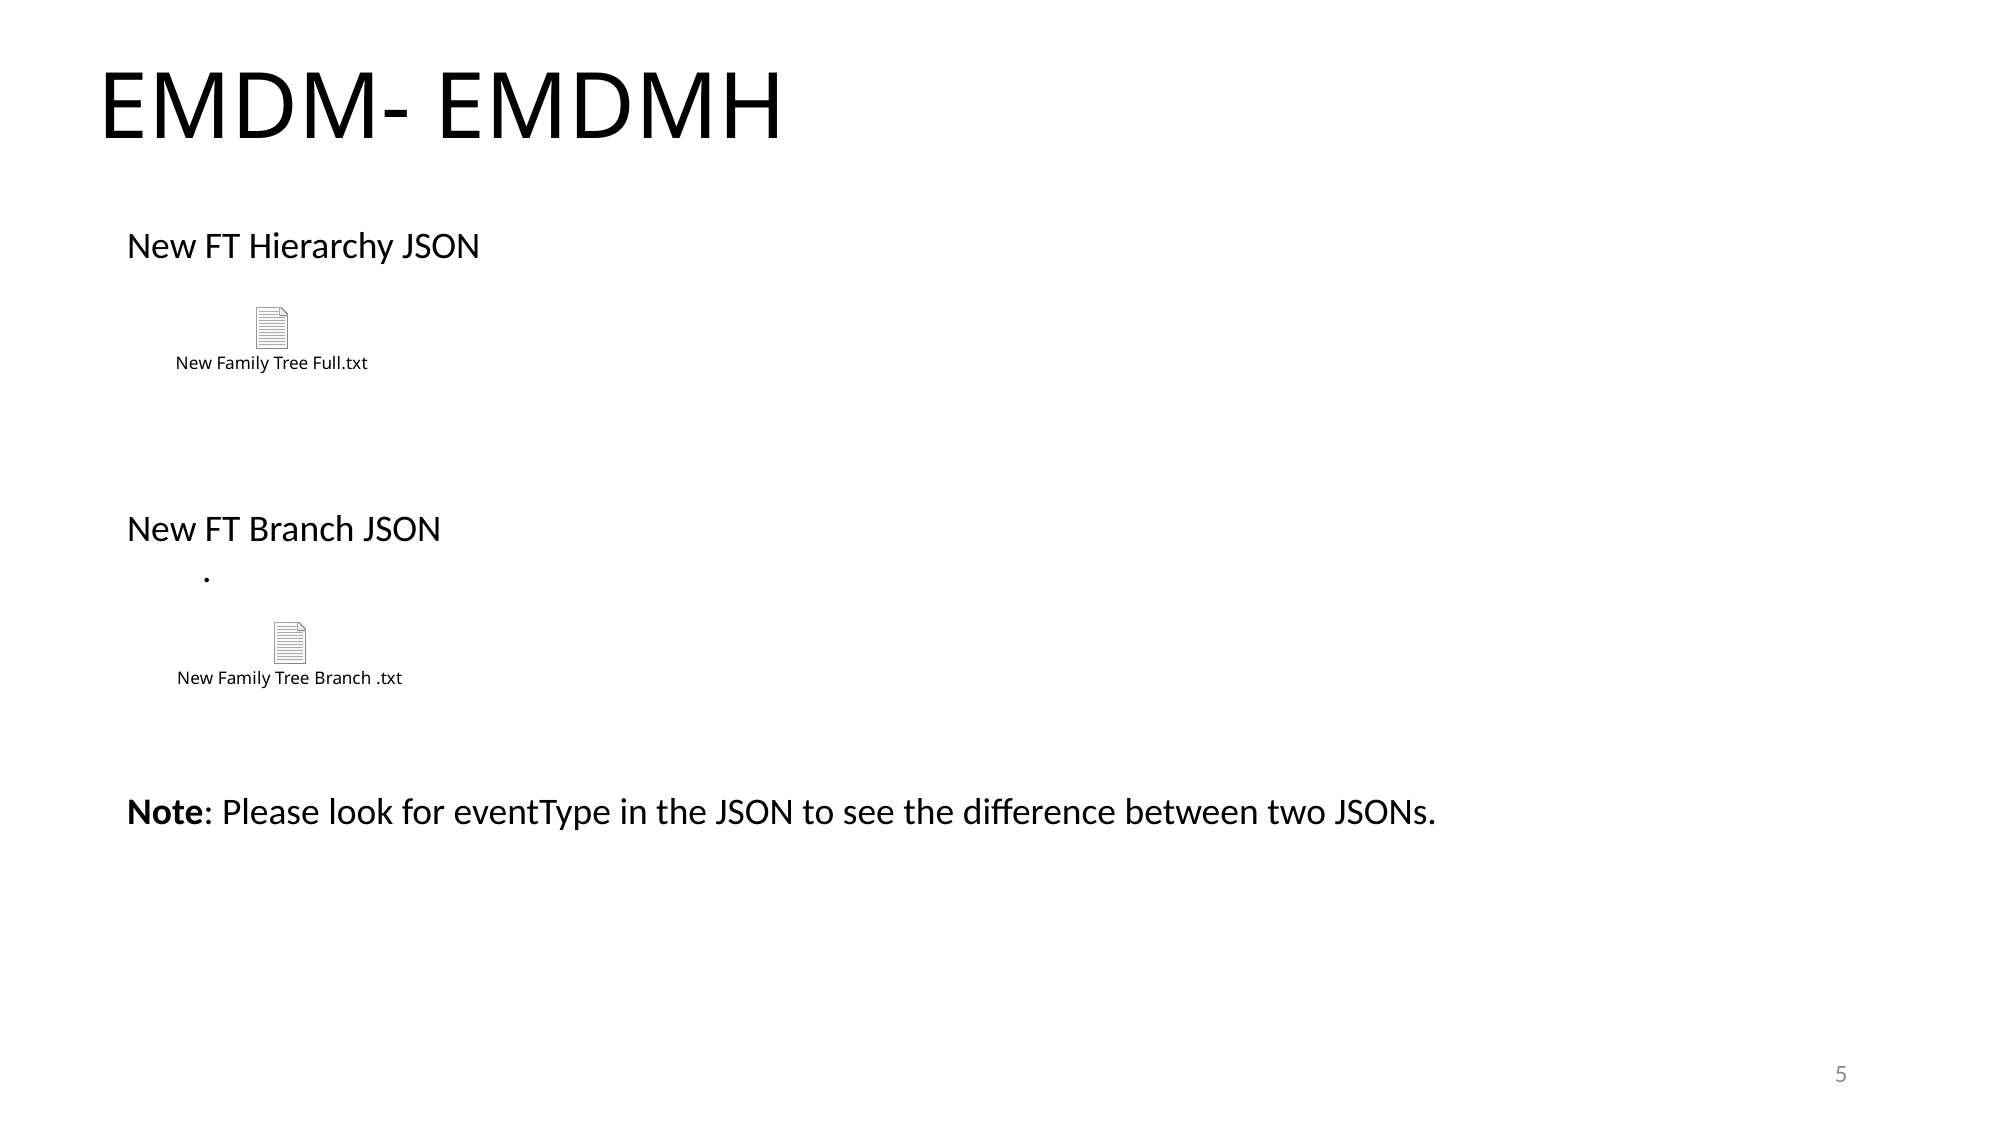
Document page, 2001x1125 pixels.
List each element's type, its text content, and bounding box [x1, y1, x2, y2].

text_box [162, 619, 417, 698]
text_box New FT Hierarchy JSON New FT Branch JSON . Note: Please look for eventType in the JSON to see the difference between two JSONs. [127, 181, 1892, 1028]
slide_number 5 [1412, 1042, 1863, 1103]
title EMDM- EMDMH [82, 0, 1808, 218]
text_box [162, 304, 380, 383]
